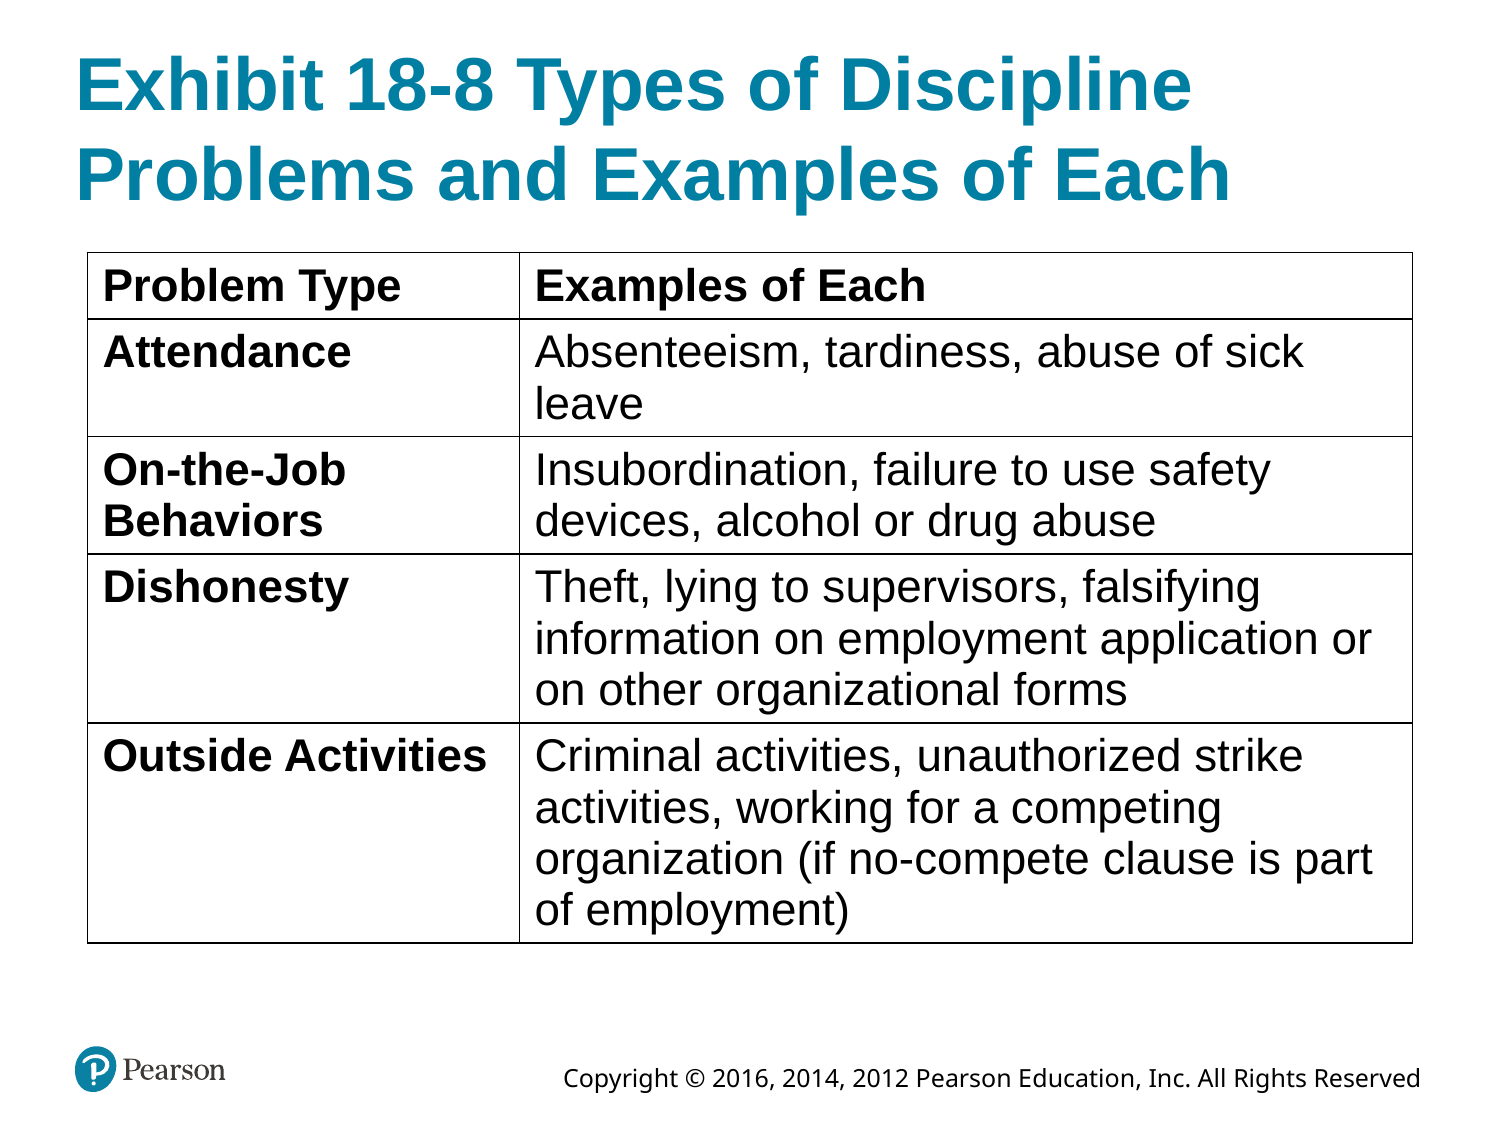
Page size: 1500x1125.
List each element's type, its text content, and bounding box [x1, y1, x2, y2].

table_cell Dishonesty [88, 555, 519, 722]
table_header Problem Type [88, 253, 519, 318]
title Exhibit 18-8 Types of Discipline Problems and Examples of Each [75, 35, 1425, 216]
table_cell Absenteeism, tardiness, abuse of sick leave [520, 320, 1412, 436]
table_cell Criminal activities, unauthorized strike activities, working for a competing organization (if no-compete clause is part of employment) [520, 724, 1412, 942]
table_cell Outside Activities [88, 724, 519, 942]
table_cell Theft, lying to supervisors, falsifying information on employment application or on other organizational forms [520, 555, 1412, 722]
table_cell Attendance [88, 320, 519, 436]
table_header Examples of Each [520, 253, 1412, 318]
table_cell On-the-Job Behaviors [88, 437, 519, 553]
table_cell Insubordination, failure to use safety devices, alcohol or drug abuse [520, 437, 1412, 553]
